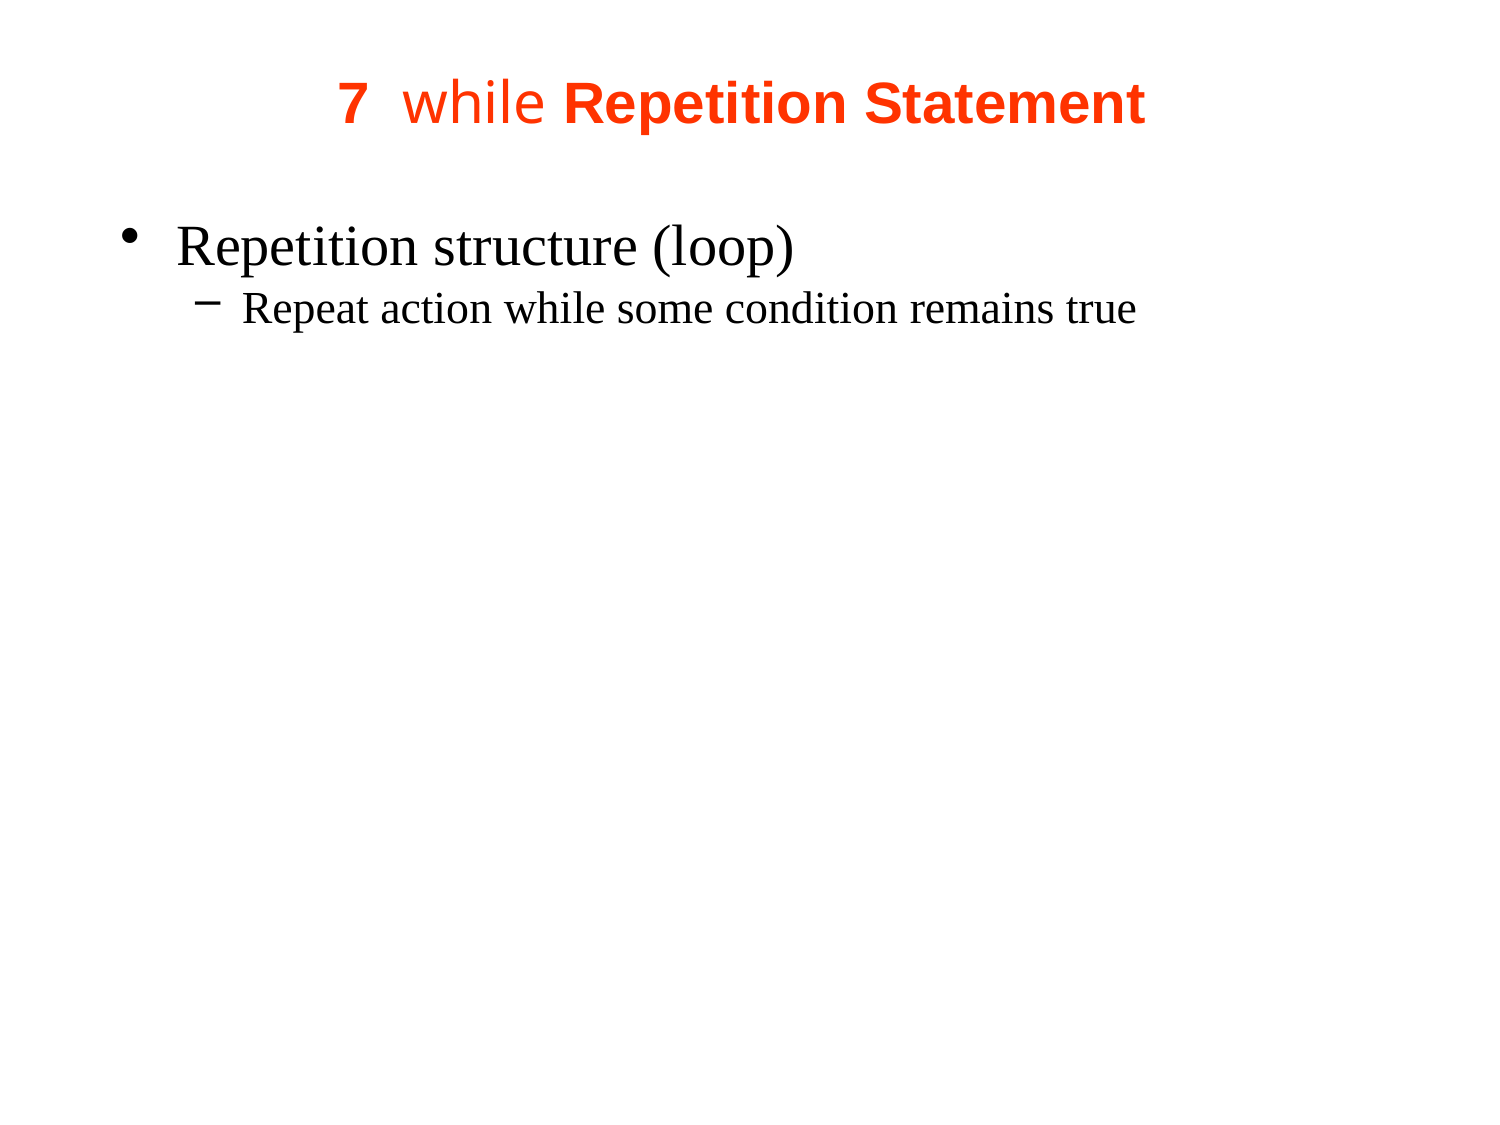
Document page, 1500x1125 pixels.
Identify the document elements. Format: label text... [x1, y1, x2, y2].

list Repetition structure (loop) Repeat action while some condition remains true [111, 199, 1388, 1063]
title 7 while Repetition Statement [111, 11, 1388, 188]
